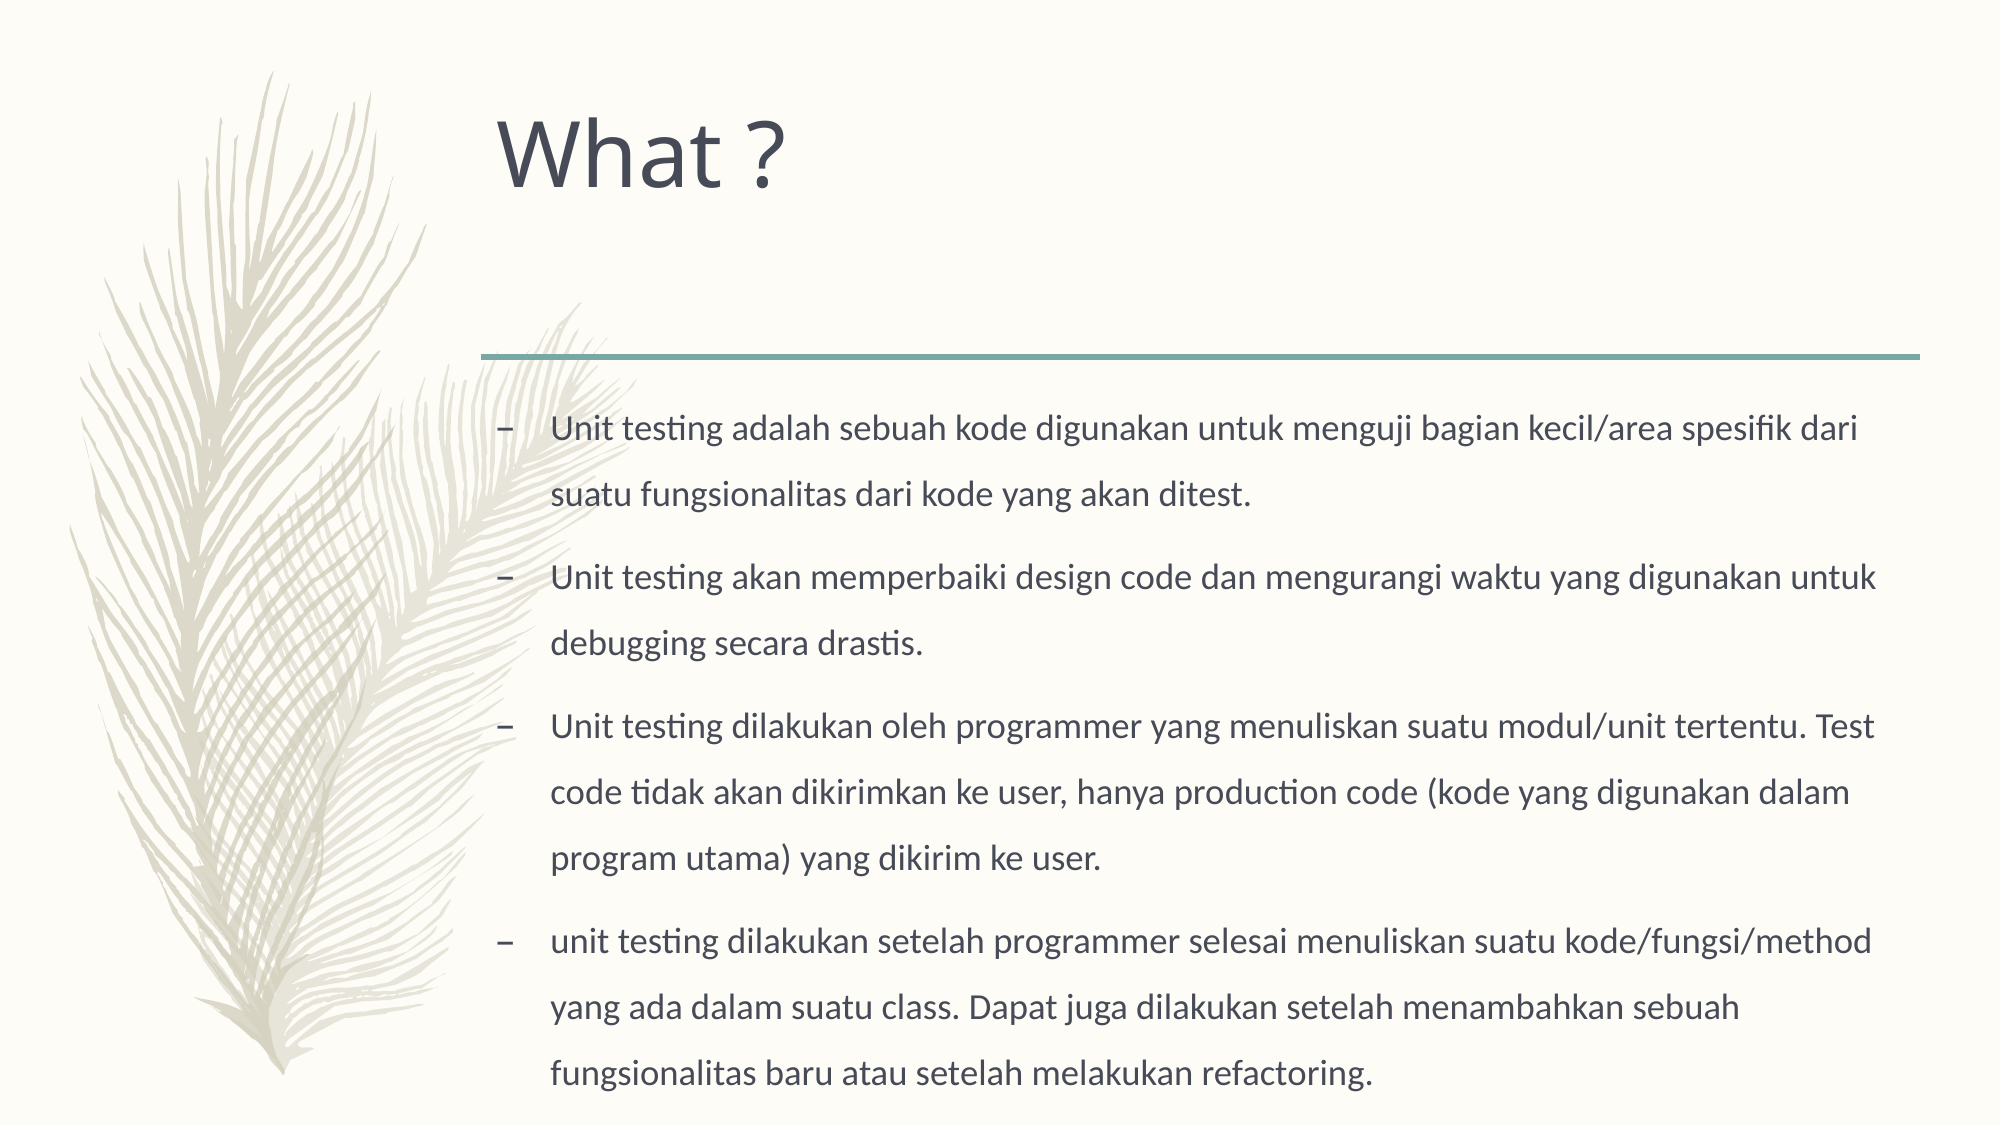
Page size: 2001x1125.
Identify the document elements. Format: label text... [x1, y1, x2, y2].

list Unit testing adalah sebuah kode digunakan untuk menguji bagian kecil/area spesifik dari suatu fungsionalitas dari kode yang akan ditest. Unit testing akan memperbaiki design code dan mengurangi waktu yang digunakan untuk debugging secara drastis. Unit testing dilakukan oleh programmer yang menuliskan suatu modul/unit tertentu. Test code tidak akan dikirimkan ke user, hanya production code (kode yang digunakan dalam program utama) yang dikirim ke user. unit testing dilakukan setelah programmer selesai menuliskan suatu kode/fungsi/method yang ada dalam suatu class. Dapat juga dilakukan setelah menambahkan sebuah fungsionalitas baru atau setelah melakukan refactoring. [481, 373, 1920, 1107]
title What ? [481, 93, 1920, 350]
